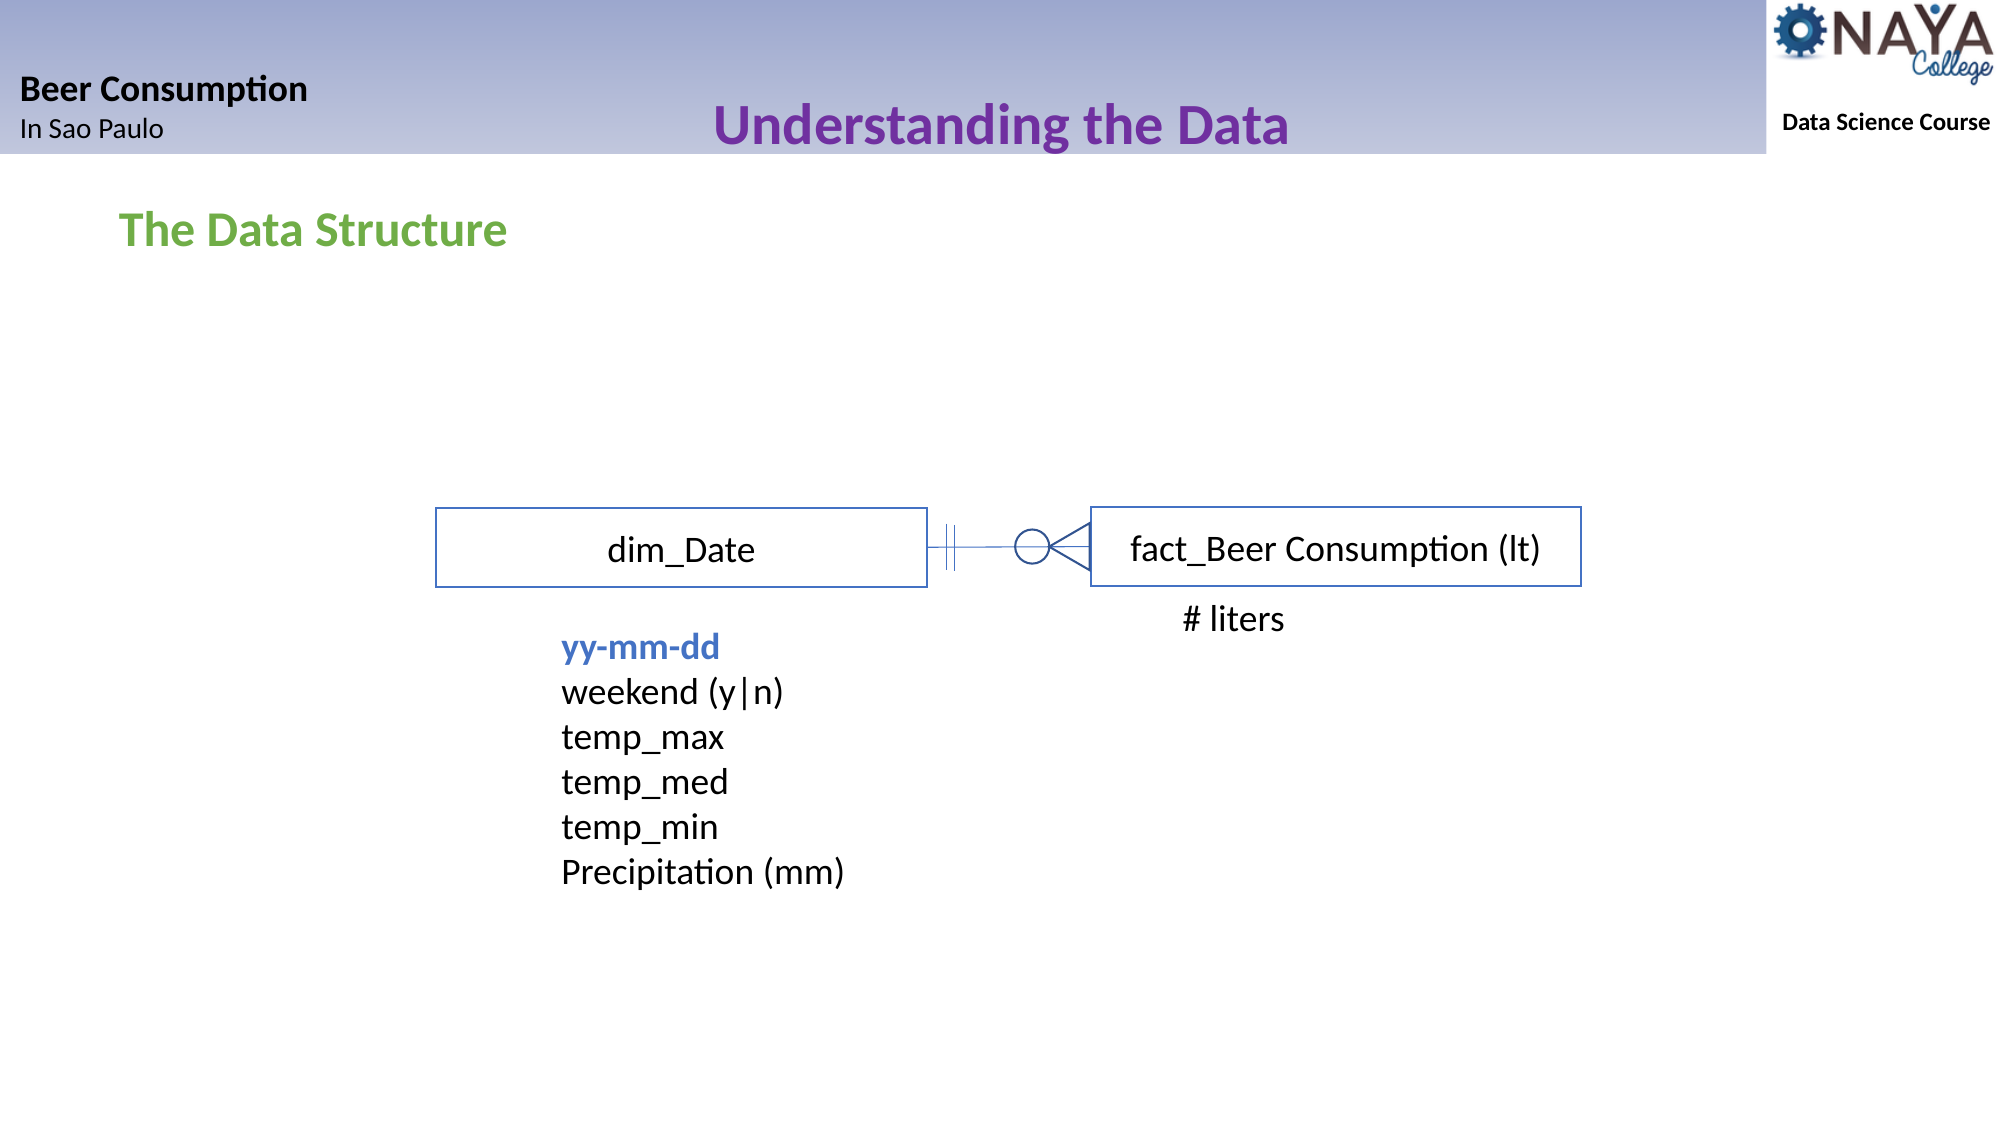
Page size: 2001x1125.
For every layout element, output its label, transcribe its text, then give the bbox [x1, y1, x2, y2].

text_box [1051, 521, 1091, 546]
text_box yy-mm-dd weekend (y|n) temp_max temp_med temp_min Precipitation (mm) [546, 614, 861, 900]
text_box Understanding the Data [698, 79, 1306, 164]
text_box [1014, 548, 1051, 565]
text_box [1051, 548, 1091, 572]
text_box # liters [1167, 586, 1300, 647]
text_box [1014, 528, 1051, 546]
text_box dim_Date [435, 507, 928, 588]
text_box The Data Structure [103, 189, 881, 264]
picture [1766, 0, 1999, 161]
text_box fact_Beer Consumption (lt) [1090, 506, 1582, 587]
